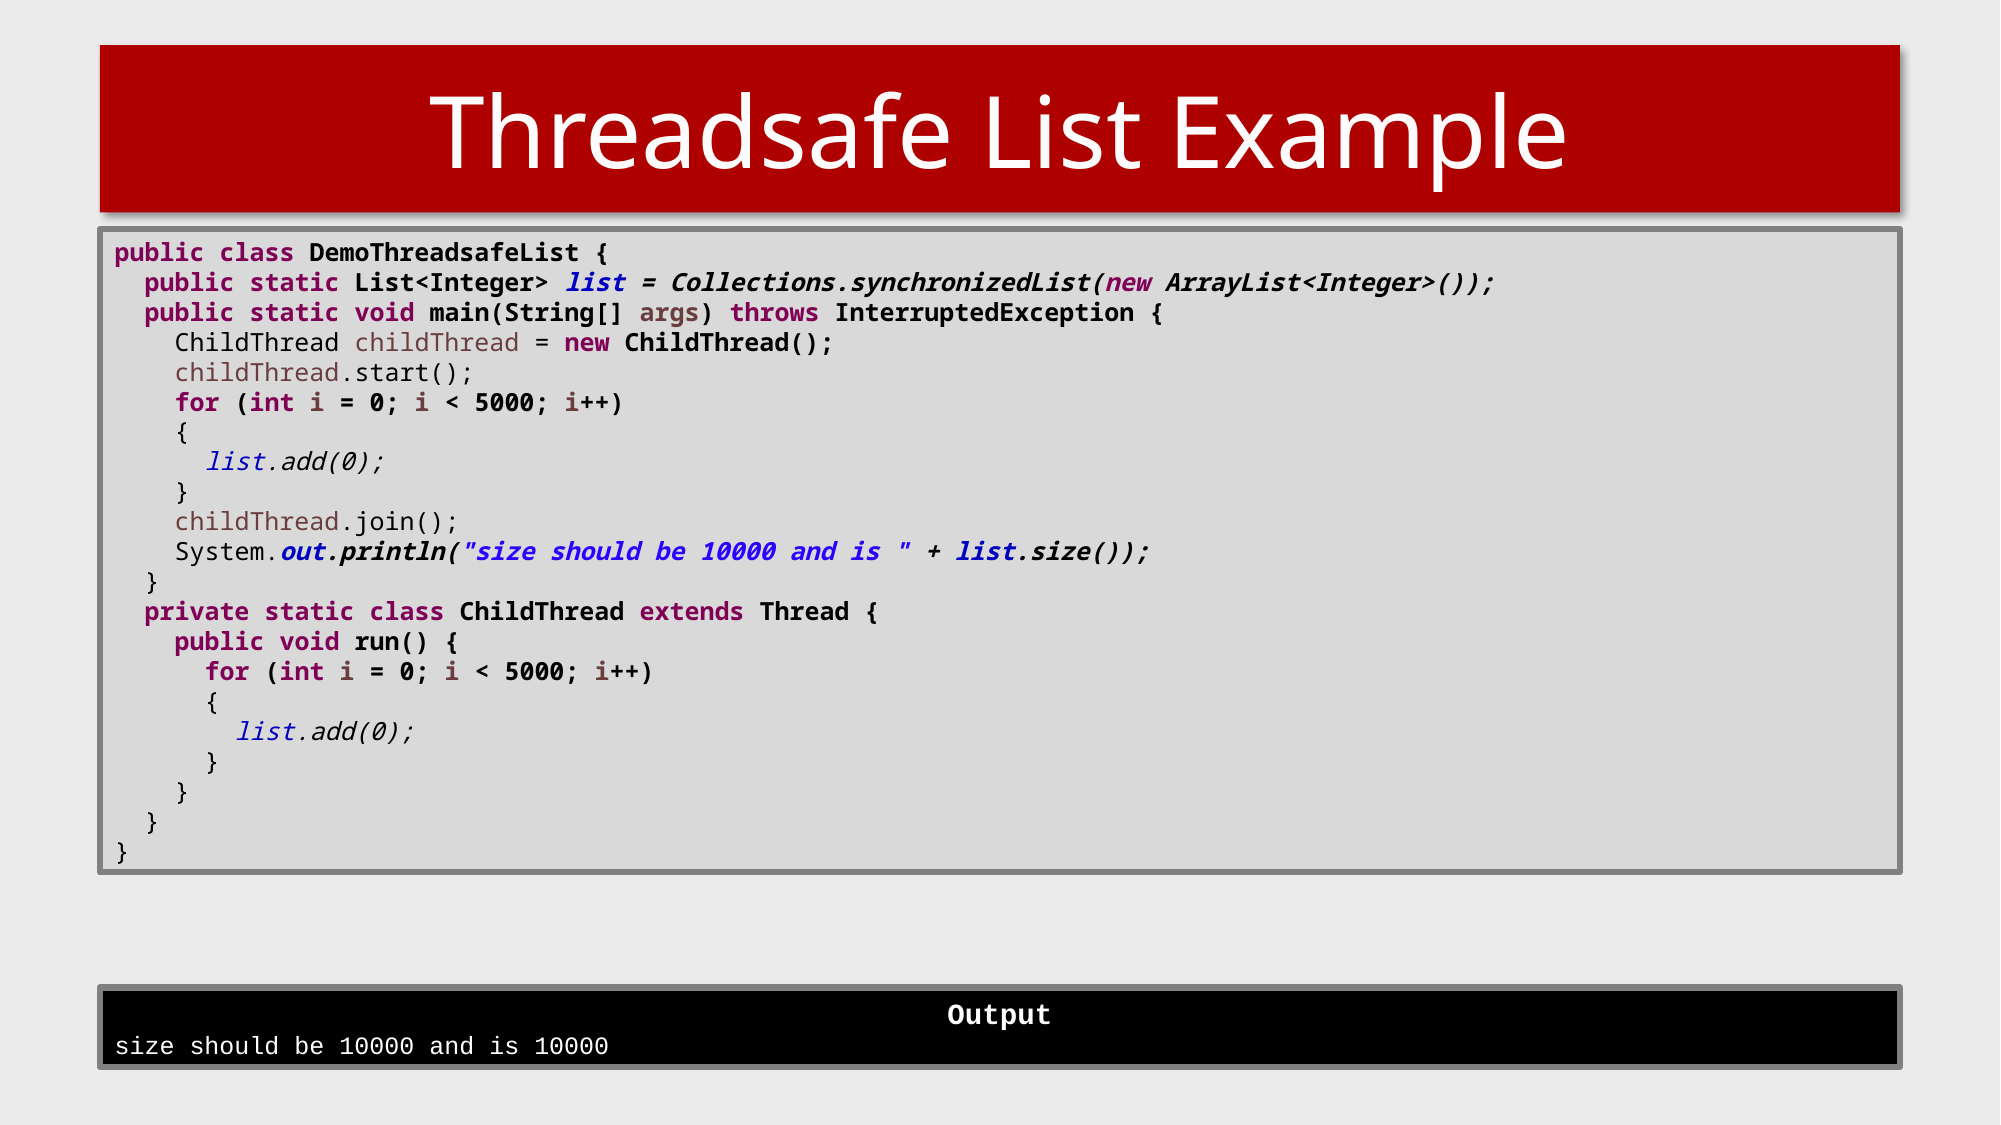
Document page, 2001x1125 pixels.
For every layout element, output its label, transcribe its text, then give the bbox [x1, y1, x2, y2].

text_box public class DemoThreadsafeList { public static List<Integer> list = Collections.synchronizedList(new ArrayList<Integer>()); public static void main(String[] args) throws InterruptedException { ChildThread childThread = new ChildThread(); childThread.start(); for (int i = 0; i < 5000; i++) { list.add(0); } childThread.join(); System.out.println("size should be 10000 and is " + list.size()); } private static class ChildThread extends Thread { public void run() { for (int i = 0; i < 5000; i++) { list.add(0); } } } } [99, 228, 1900, 873]
title Threadsafe List Example [99, 45, 1900, 213]
text_box Output size should be 10000 and is 10000 [99, 987, 1900, 1068]
